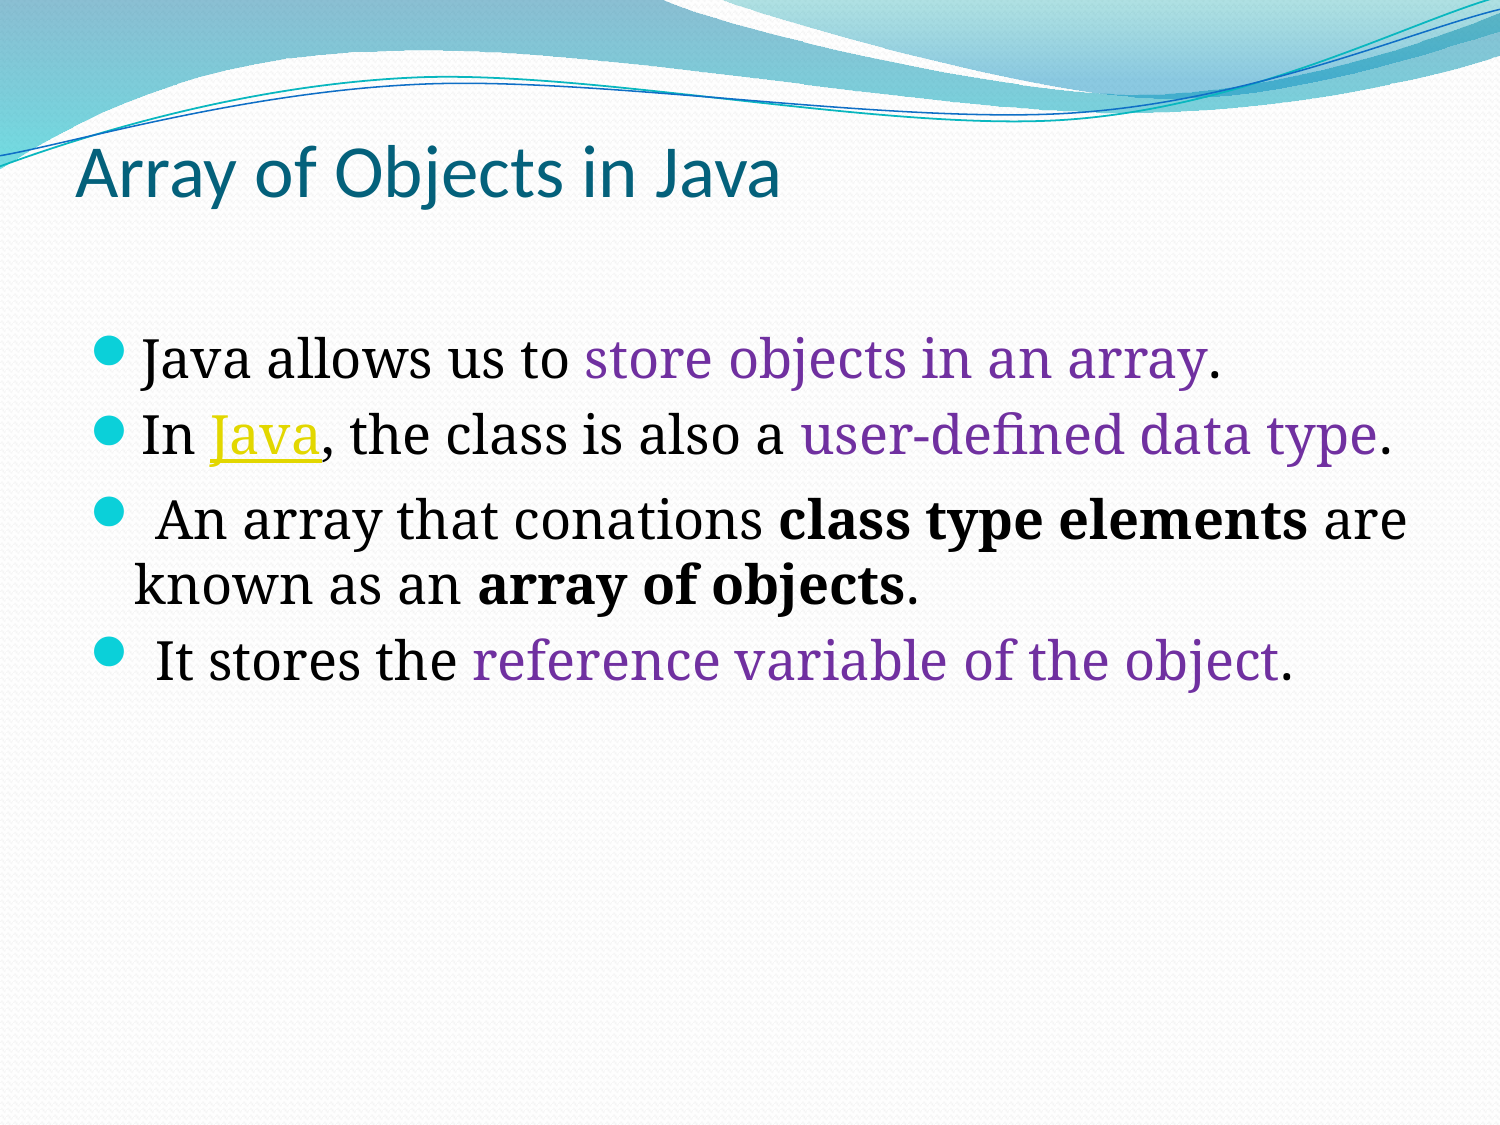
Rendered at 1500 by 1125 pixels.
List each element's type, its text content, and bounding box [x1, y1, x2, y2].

list Java allows us to store objects in an array. In Java, the class is also a user-defined data type. An array that conations class type elements are known as an array of objects. It stores the reference variable of the object. [75, 317, 1425, 1038]
title Array of Objects in Java [75, 115, 1425, 303]
